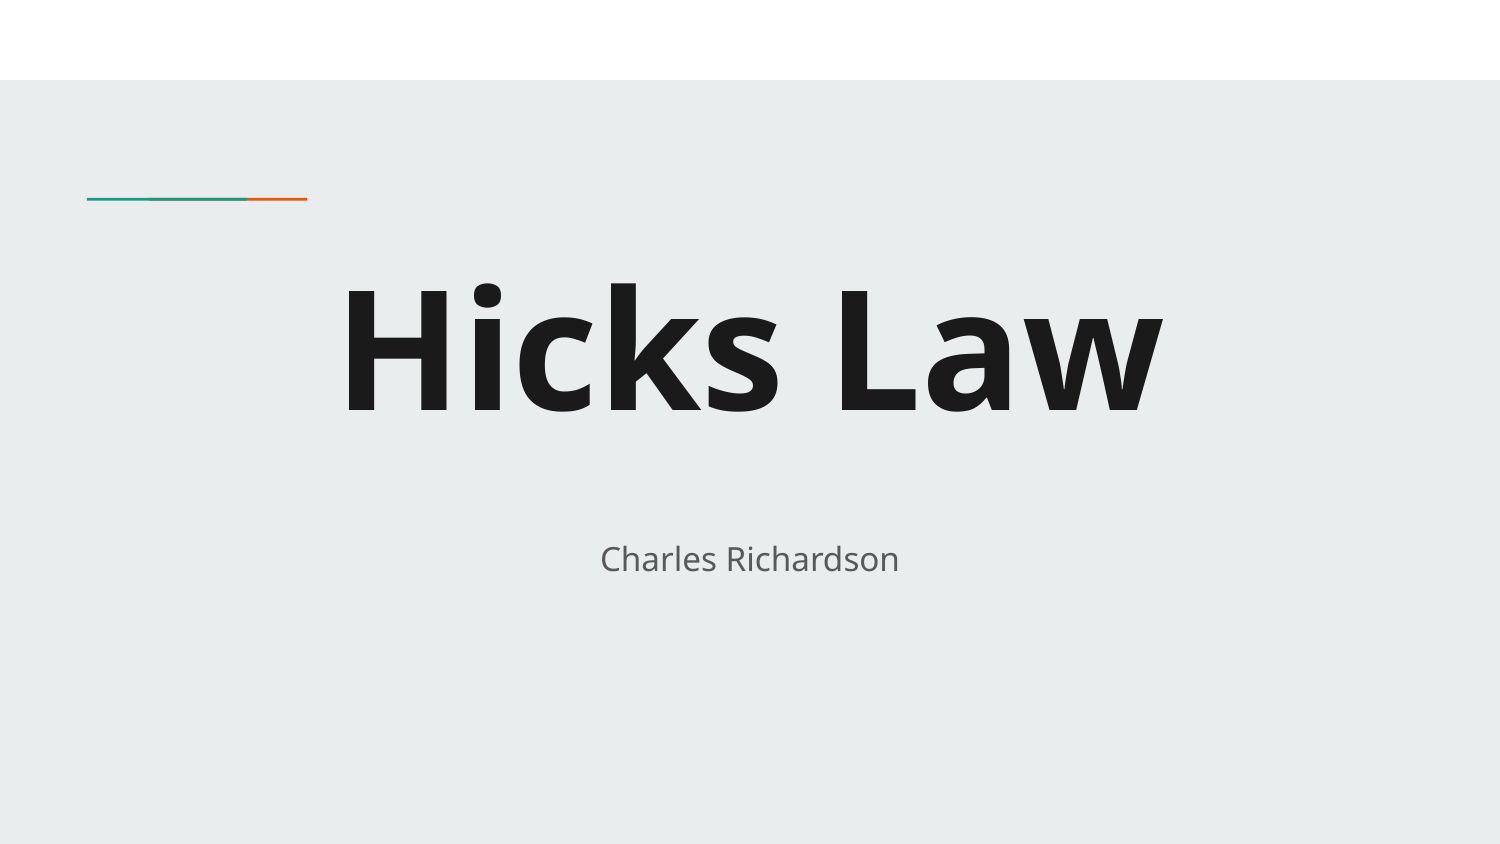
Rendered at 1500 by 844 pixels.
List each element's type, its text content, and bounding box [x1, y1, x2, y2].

title Hicks Law [119, 216, 1381, 490]
subtitle Charles Richardson [119, 520, 1381, 610]
